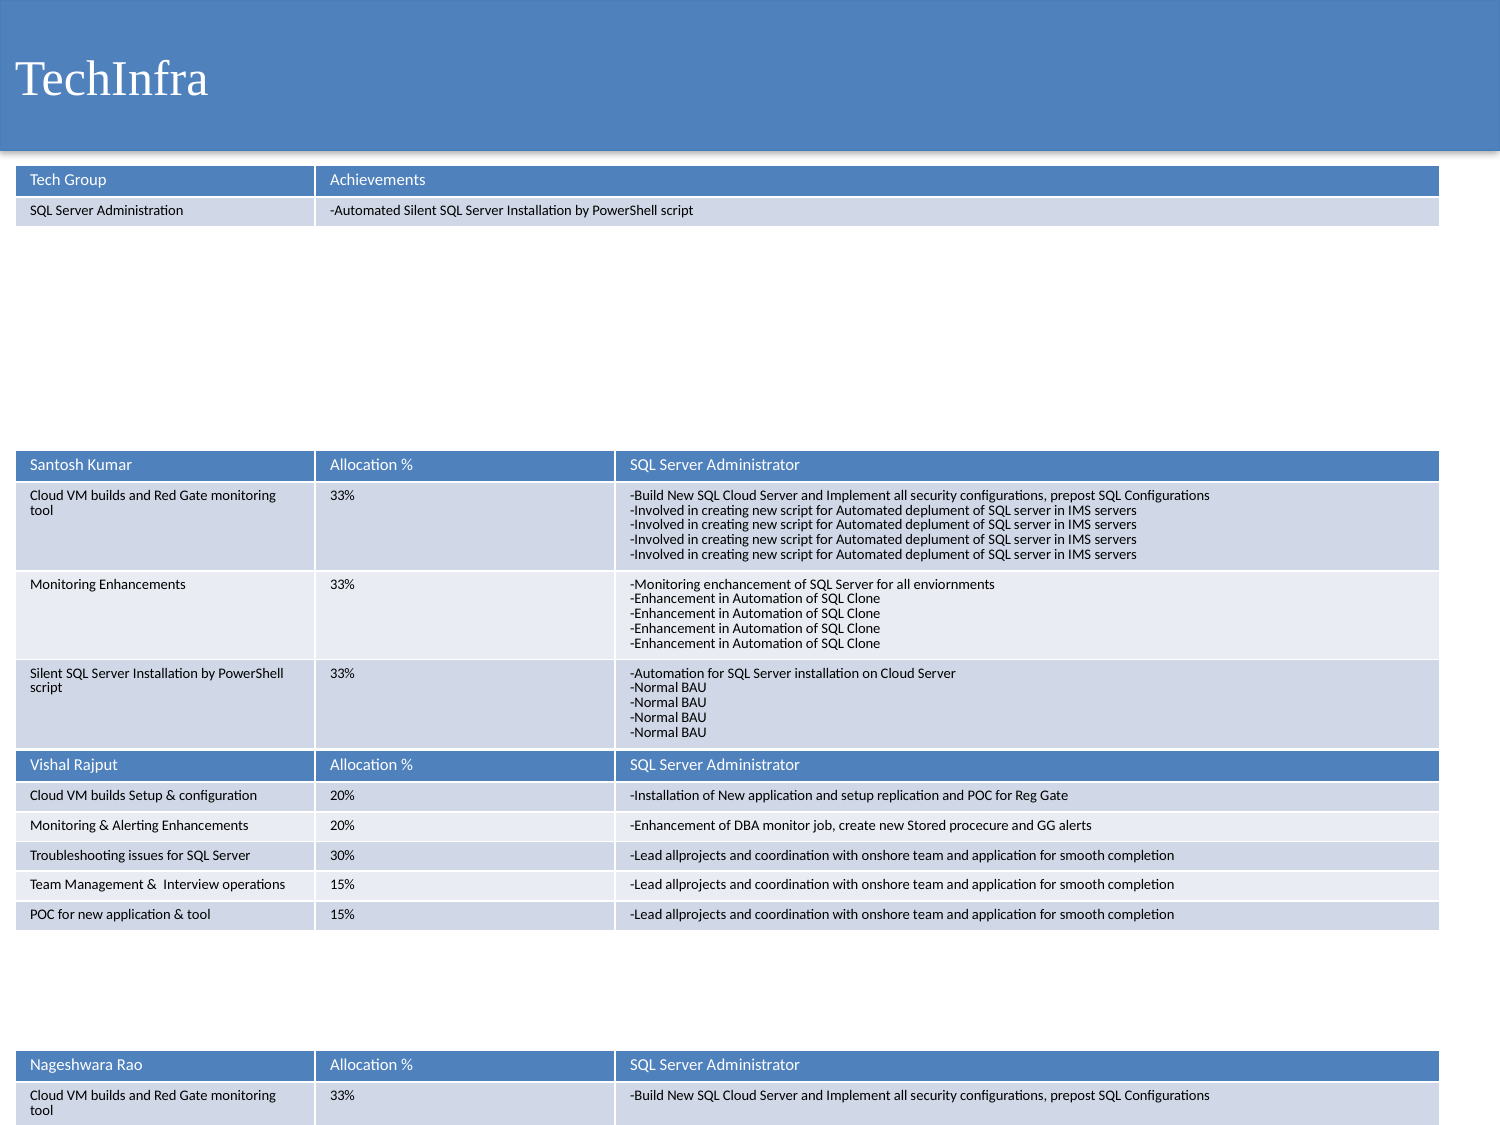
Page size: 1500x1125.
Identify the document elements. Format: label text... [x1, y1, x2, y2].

table_cell 33% [316, 660, 614, 748]
table_cell Cloud VM builds and Red Gate monitoring tool [16, 483, 314, 570]
table_cell Monitoring Enhancements [16, 572, 314, 659]
table_header Allocation % [316, 751, 614, 781]
table_cell 20% [316, 783, 614, 811]
table_cell 15% [316, 872, 614, 900]
table_cell Silent SQL Server Installation by PowerShell script [16, 660, 314, 748]
table_header Santosh Kumar [16, 451, 314, 481]
table_header Allocation % [316, 1051, 614, 1081]
table_cell POC for new application & tool [16, 902, 314, 930]
table_cell 33% [316, 572, 614, 659]
table_header Vishal Rajput [16, 751, 314, 781]
table_cell 30% [316, 842, 614, 870]
table_cell Troubleshooting issues for SQL Server [16, 842, 314, 870]
table_cell Cloud VM builds Setup & configuration [16, 783, 314, 811]
table_cell 33% [316, 1083, 614, 1125]
table_header SQL Server Administrator [616, 451, 1439, 481]
table_cell -Installation of New application and setup replication and POC for Reg Gate [616, 783, 1439, 811]
table_cell -Enhancement of DBA monitor job, create new Stored procecure and GG alerts [616, 813, 1439, 841]
table_cell Team Management & Interview operations [16, 872, 314, 900]
table_cell -Build New SQL Cloud Server and Implement all security configurations, prepost SQL Configurations -Involved in creating new script for Automated deplument of SQL server in IMS servers -Involved in creating new script for Automated deplument of SQL server in IMS servers -Involved in creating new script for Automated deplument of SQL server in IMS servers -Involved in creating new script for Automated deplument of SQL server in IMS servers [616, 483, 1439, 570]
table_header SQL Server Administrator [616, 1051, 1439, 1081]
table_header Allocation % [316, 451, 614, 481]
table_header Achievements [316, 166, 1439, 196]
table_cell -Lead allprojects and coordination with onshore team and application for smooth completion [616, 842, 1439, 870]
table_cell Cloud VM builds and Red Gate monitoring tool [16, 1083, 314, 1125]
table_cell -Build New SQL Cloud Server and Implement all security configurations, prepost SQL Configurations [616, 1083, 1439, 1125]
table_cell 15% [316, 902, 614, 930]
table_cell 20% [316, 813, 614, 841]
table_header Nageshwara Rao [16, 1051, 314, 1081]
table_cell -Monitoring enchancement of SQL Server for all enviornments -Enhancement in Automation of SQL Clone -Enhancement in Automation of SQL Clone -Enhancement in Automation of SQL Clone -Enhancement in Automation of SQL Clone [616, 572, 1439, 659]
table_cell Monitoring & Alerting Enhancements [16, 813, 314, 841]
table_cell 33% [316, 483, 614, 570]
table_header SQL Server Administrator [616, 751, 1439, 781]
table_cell SQL Server Administration [16, 198, 314, 226]
table_cell -Lead allprojects and coordination with onshore team and application for smooth completion [616, 902, 1439, 930]
table_header Tech Group [16, 166, 314, 196]
table_cell -Lead allprojects and coordination with onshore team and application for smooth completion [616, 872, 1439, 900]
text_box TechInfra [0, 0, 1500, 151]
table_cell -Automation for SQL Server installation on Cloud Server -Normal BAU -Normal BAU -Normal BAU -Normal BAU [616, 660, 1439, 748]
table_cell -Automated Silent SQL Server Installation by PowerShell script [316, 198, 1439, 226]
